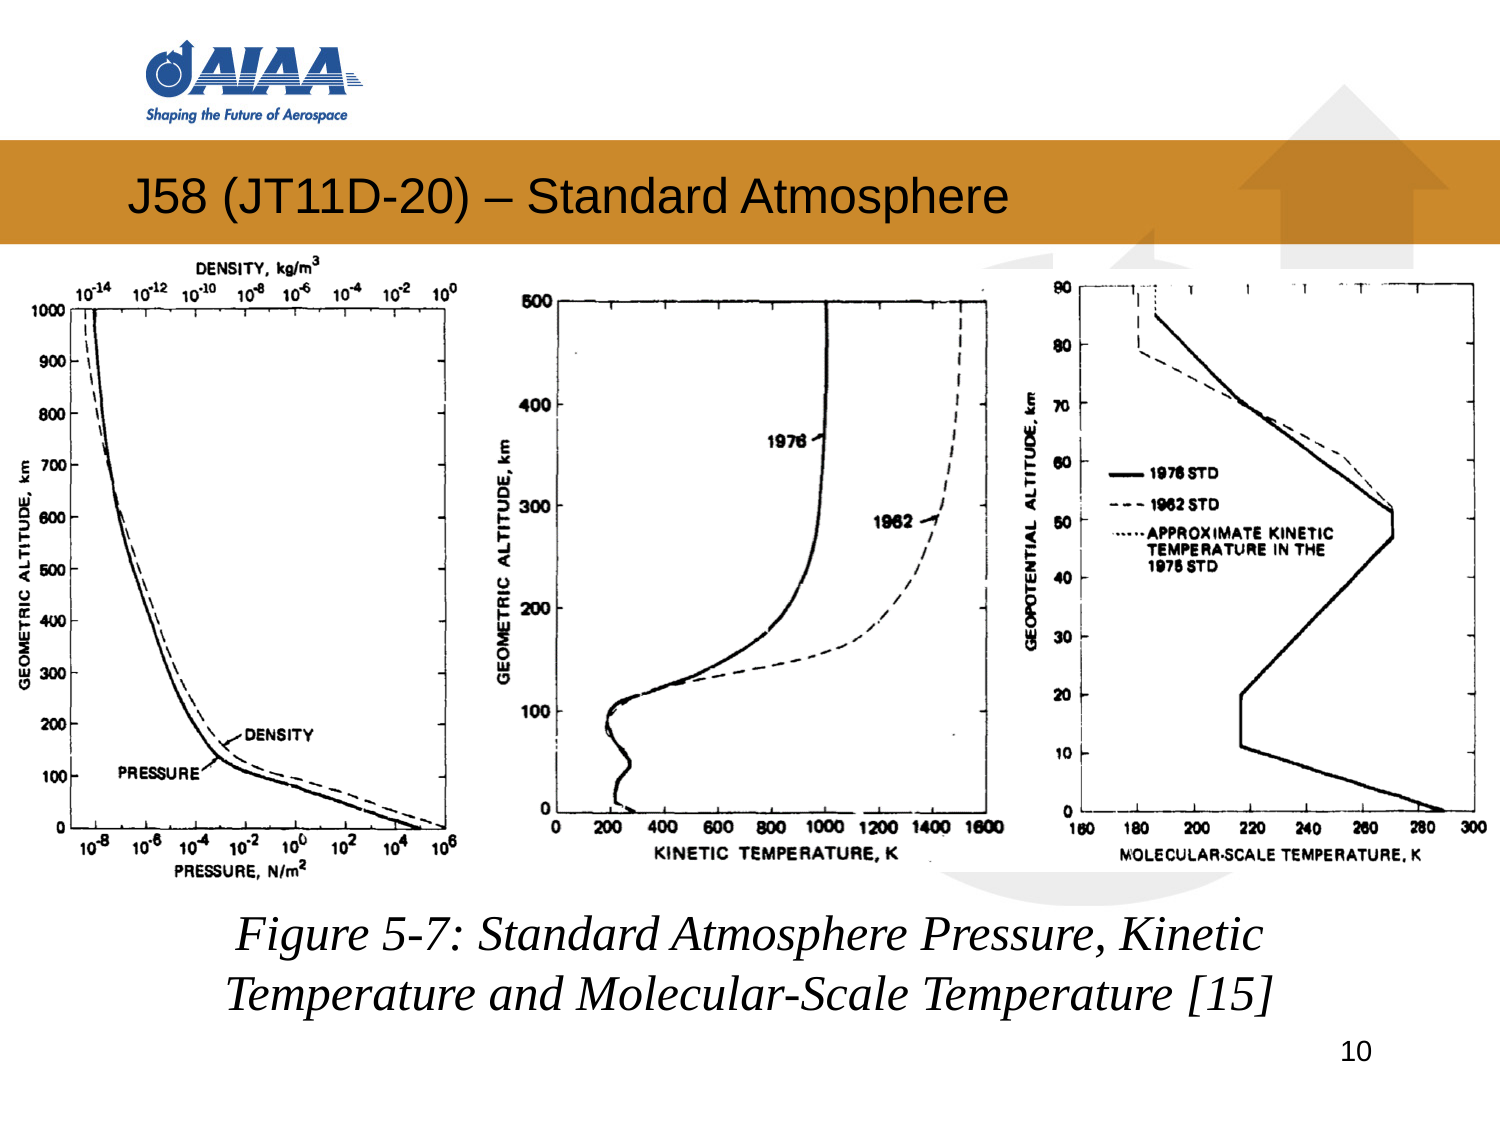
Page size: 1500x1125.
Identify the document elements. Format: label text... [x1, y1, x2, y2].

picture [0, 0, 1500, 1125]
slide_number 10 [1074, 1028, 1388, 1101]
title J58 (JT11D-20) – Standard Atmosphere [112, 137, 1388, 251]
text_box Figure 5-7: Standard Atmosphere Pressure, Kinetic Temperature and Molecular-Scale Temperature [15] [112, 892, 1388, 1028]
